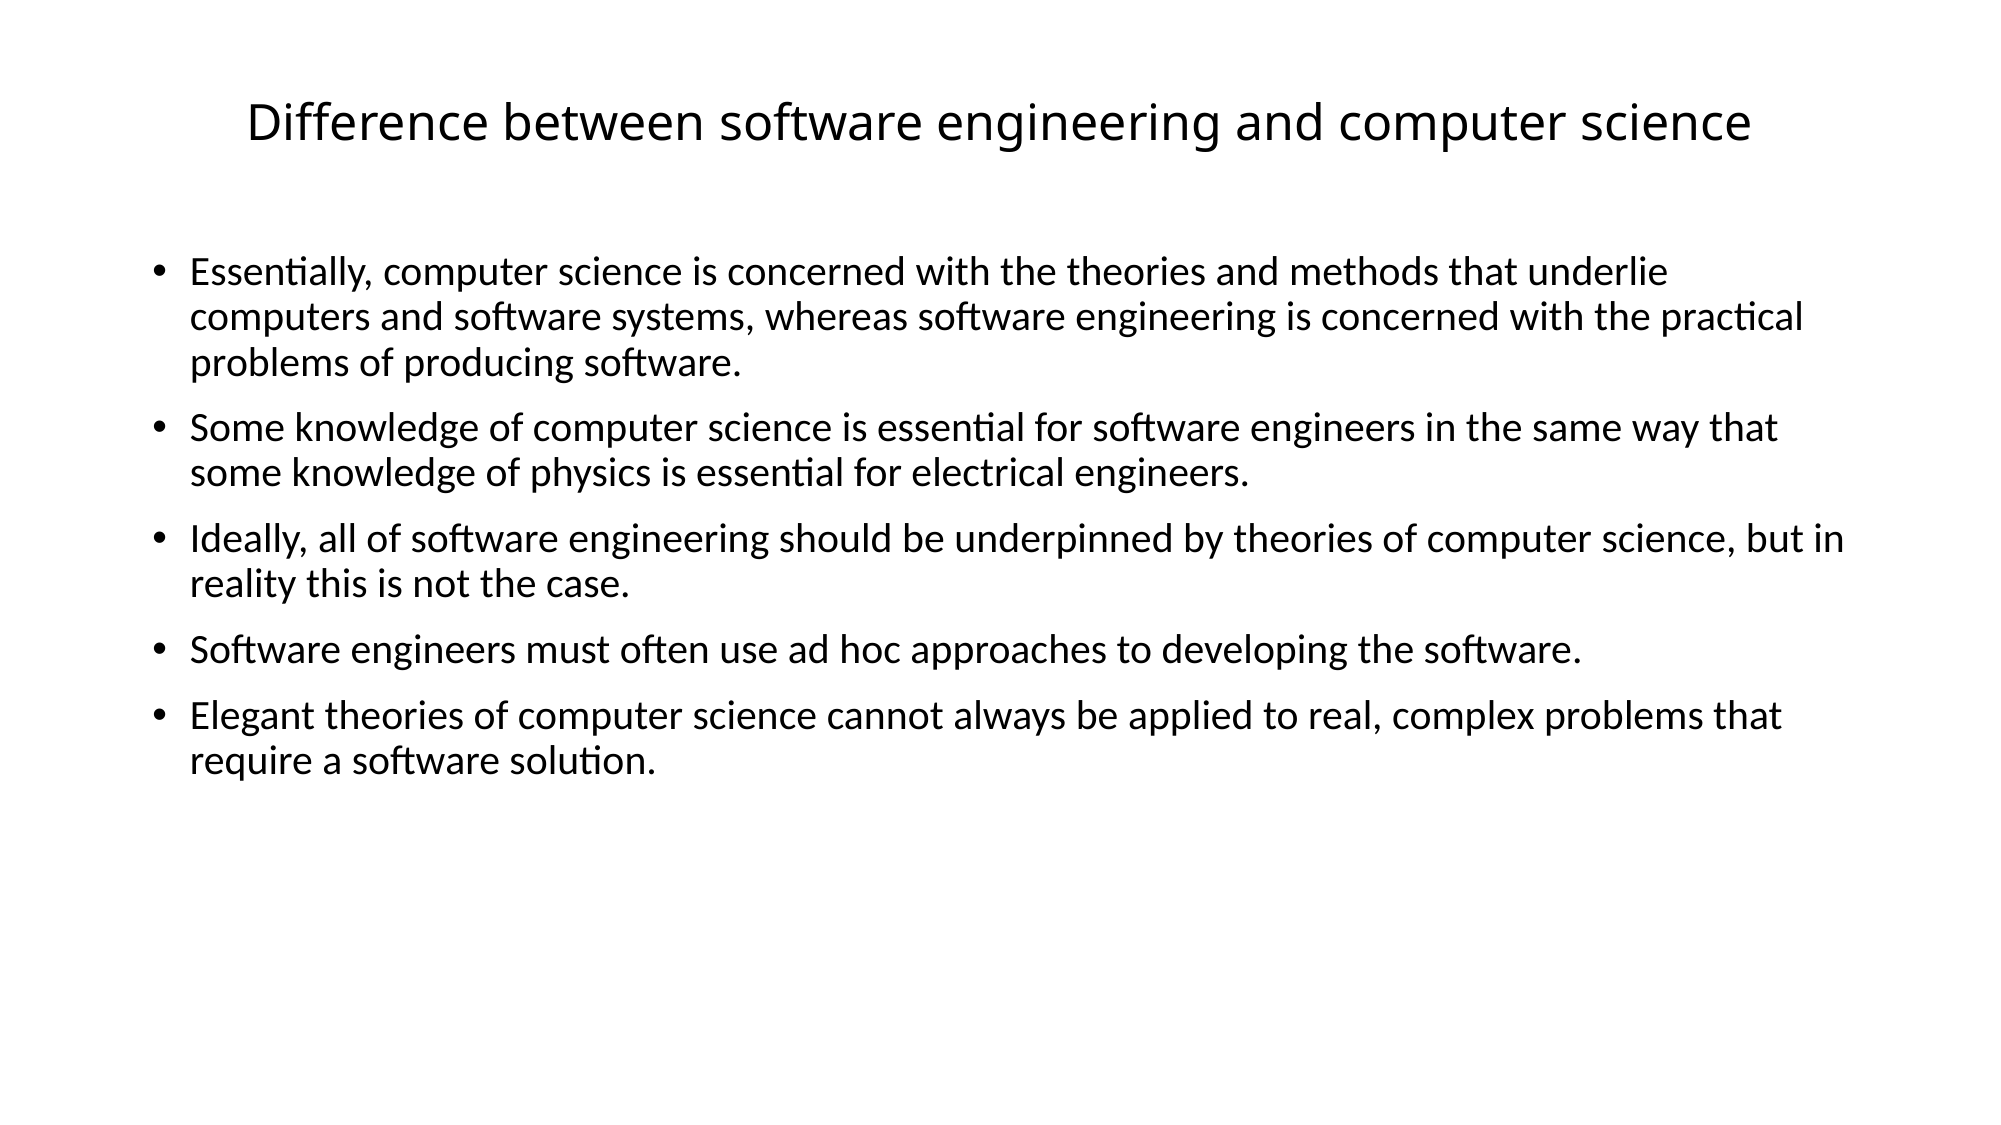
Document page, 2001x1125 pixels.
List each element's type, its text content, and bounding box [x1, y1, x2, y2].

list Essentially, computer science is concerned with the theories and methods that underlie computers and software systems, whereas software engineering is concerned with the practical problems of producing software. Some knowledge of computer science is essential for software engineers in the same way that some knowledge of physics is essential for electrical engineers. Ideally, all of software engineering should be underpinned by theories of computer science, but in reality this is not the case. Software engineers must often use ad hoc approaches to developing the software. Elegant theories of computer science cannot always be applied to real, complex problems that require a software solution. [137, 242, 1863, 1014]
title Difference between software engineering and computer science [137, 59, 1863, 190]
